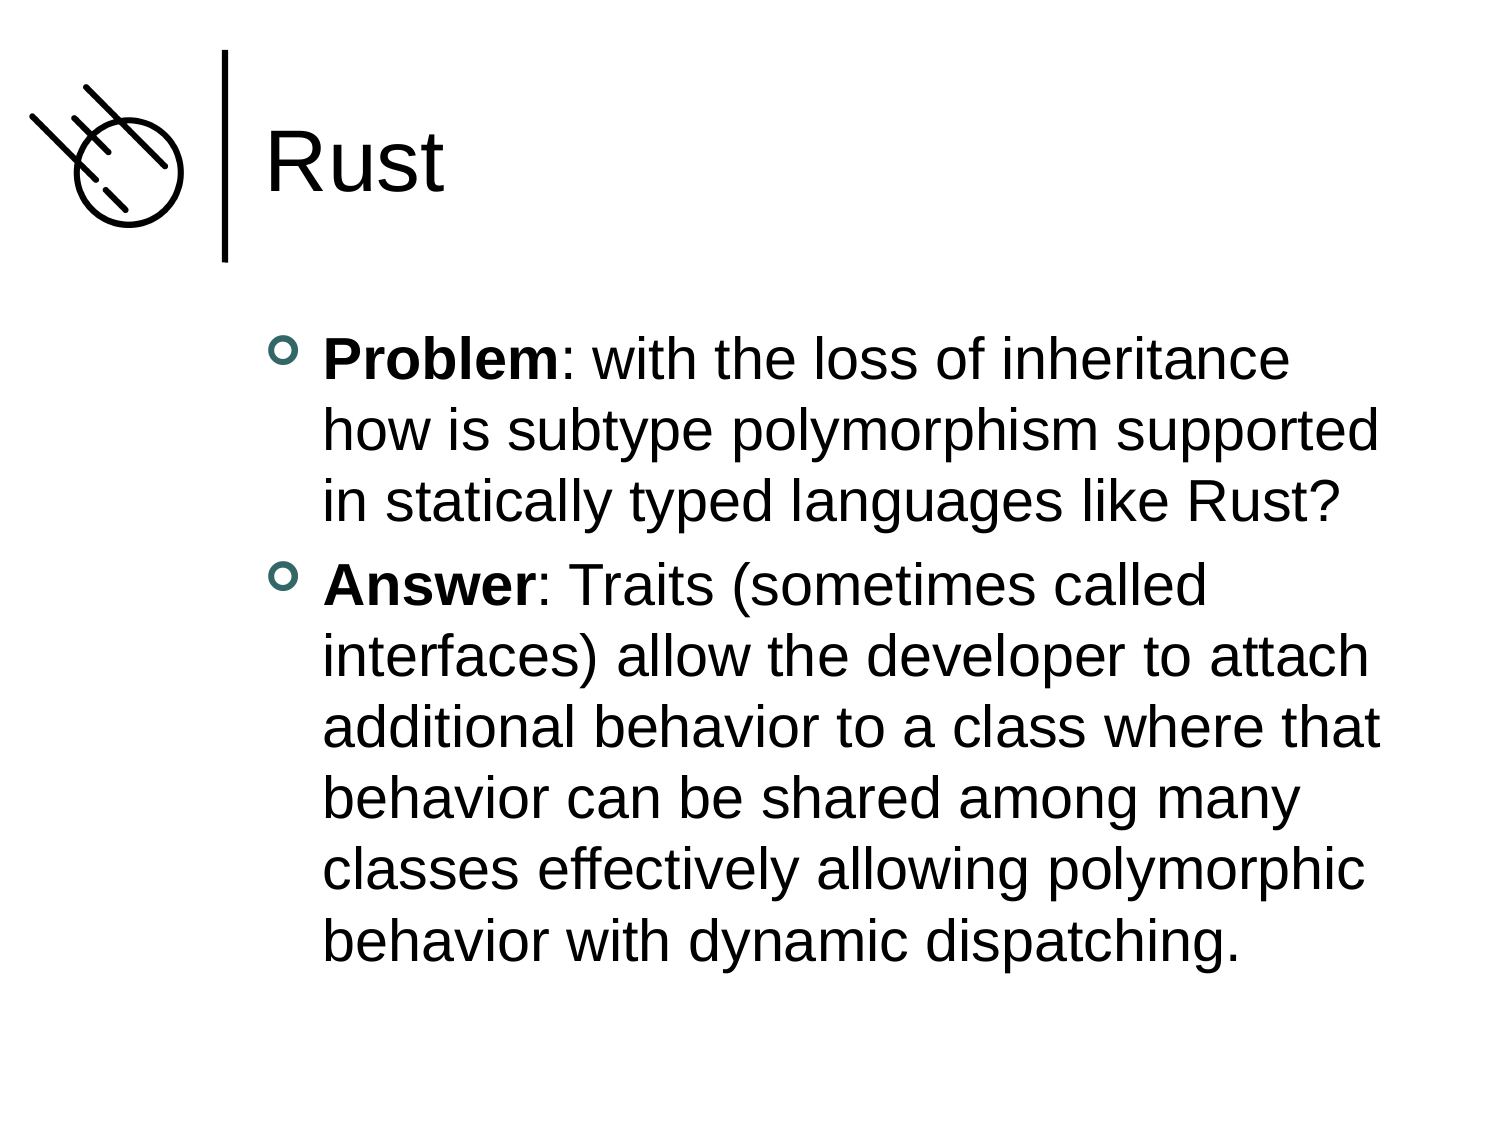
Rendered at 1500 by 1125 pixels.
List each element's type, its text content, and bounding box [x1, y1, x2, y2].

title Rust [249, 31, 1400, 282]
picture [0, 49, 213, 263]
list Problem: with the loss of inheritance how is subtype polymorphism supported in statically typed languages like Rust? Answer: Traits (sometimes called interfaces) allow the developer to attach additional behavior to a class where that behavior can be shared among many classes effectively allowing polymorphic behavior with dynamic dispatching. [249, 312, 1400, 988]
